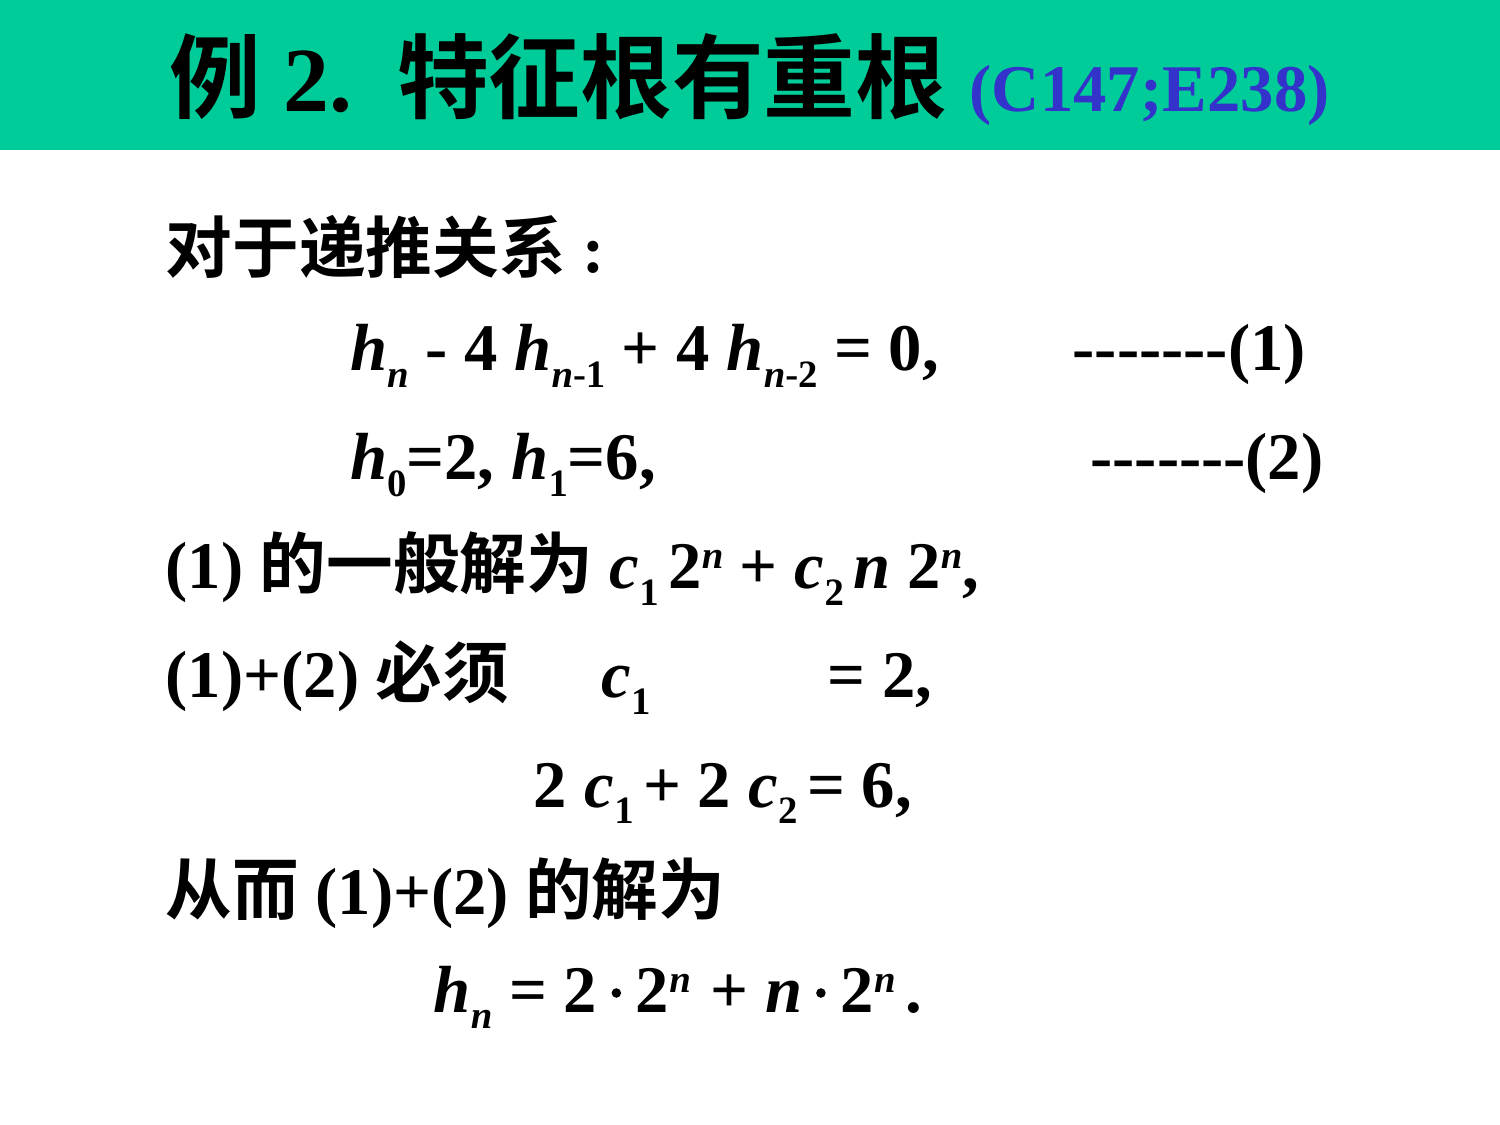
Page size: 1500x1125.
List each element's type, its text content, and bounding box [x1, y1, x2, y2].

title 例2. 特征根有重根(C147;E238) [0, 0, 1500, 150]
text_box 对于递推关系: hn - 4 hn-1 + 4 hn-2 = 0, -------(1) h0=2, h1=6, -------(2) (1)的一般解为c1 2n + c2 n 2n, (1)+(2)必须 c1 = 2, 2 c1 + 2 c2 = 6, 从而(1)+(2)的解为 hn = 22n + n2n . [151, 182, 1341, 1044]
